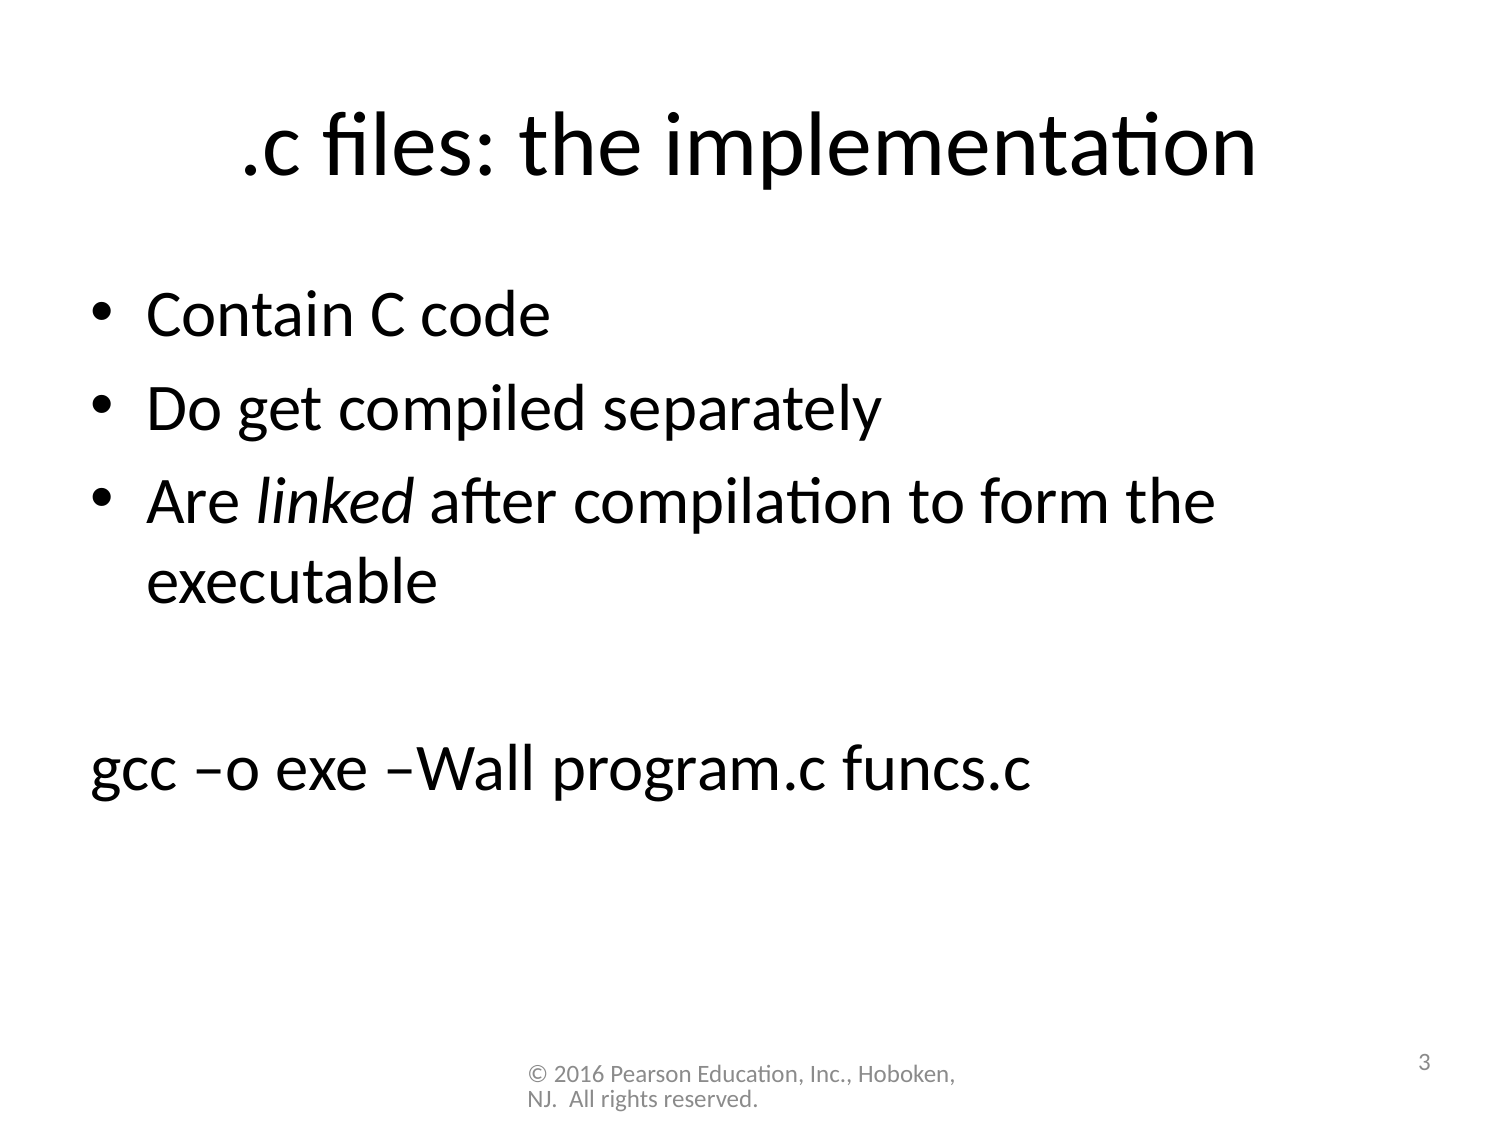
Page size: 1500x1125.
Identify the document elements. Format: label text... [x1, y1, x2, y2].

title .c files: the implementation [75, 45, 1425, 233]
list Contain C code Do get compiled separately Are linked after compilation to form the executable gcc –o exe –Wall program.c funcs.c [75, 262, 1425, 1005]
footer © 2016 Pearson Education, Inc., Hoboken, NJ. All rights reserved. [512, 1042, 988, 1103]
slide_number 3 [1095, 1030, 1446, 1091]
